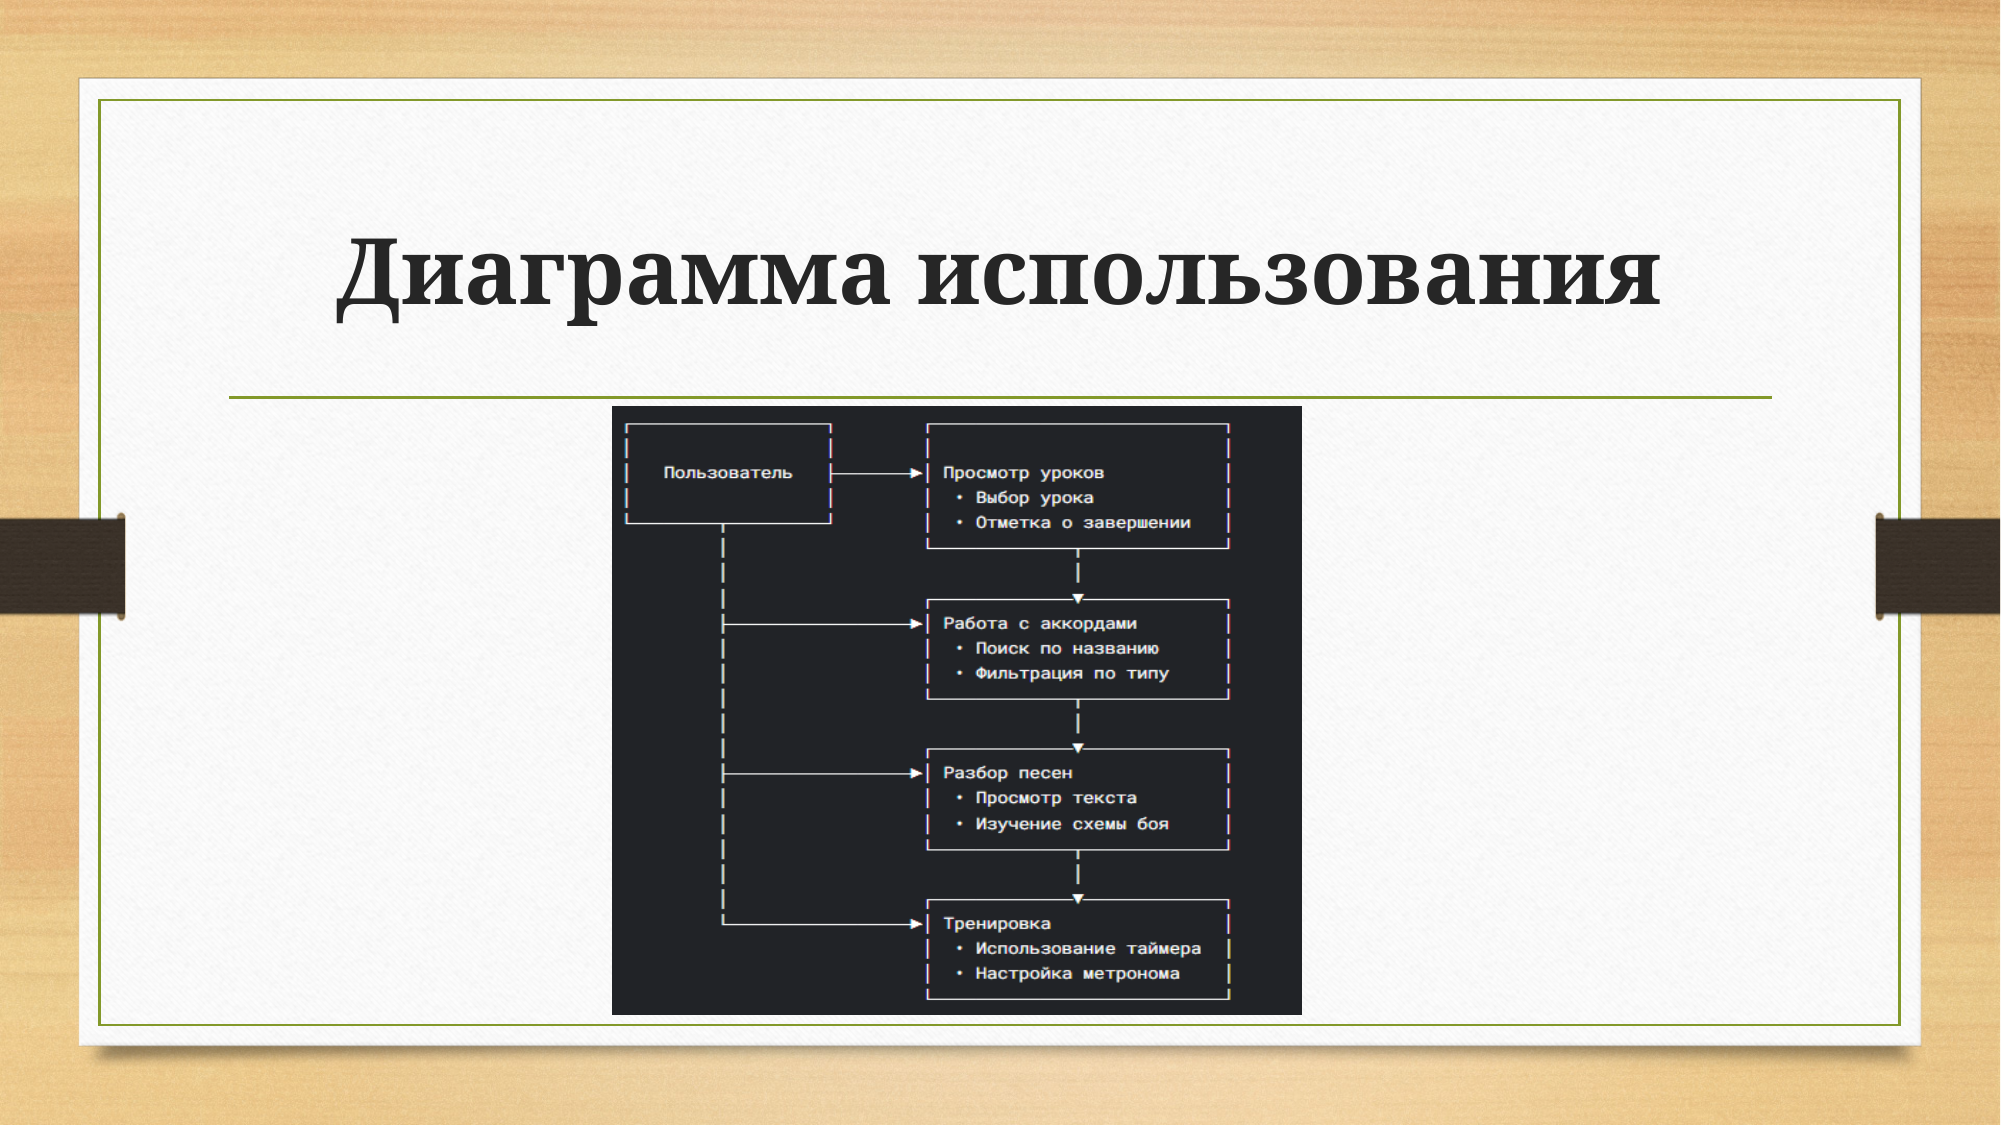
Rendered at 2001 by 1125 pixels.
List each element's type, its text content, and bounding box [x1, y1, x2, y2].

picture [0, 0, 2001, 1125]
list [612, 406, 1302, 1015]
title Диаграмма использования [212, 161, 1788, 375]
